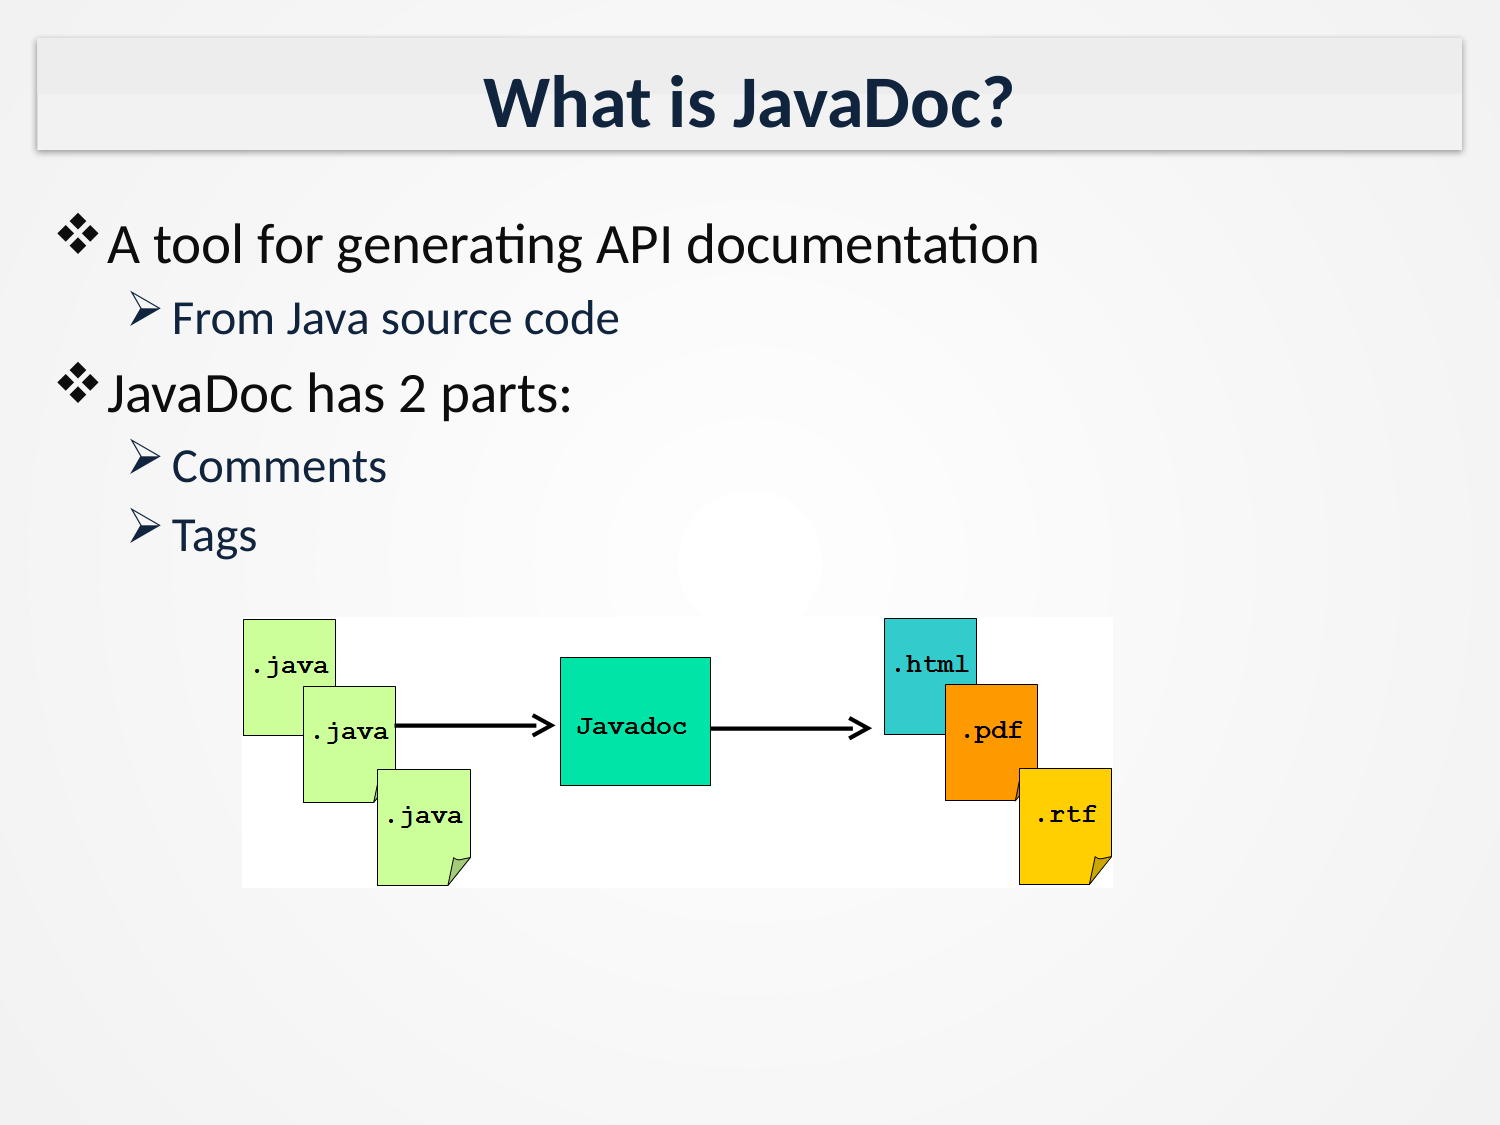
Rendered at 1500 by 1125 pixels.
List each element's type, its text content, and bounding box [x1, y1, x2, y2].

list A tool for generating API documentation From Java source code JavaDoc has 2 parts: Comments Tags [37, 199, 1275, 570]
picture [242, 617, 1113, 888]
title What is JavaDoc? [62, 45, 1438, 150]
